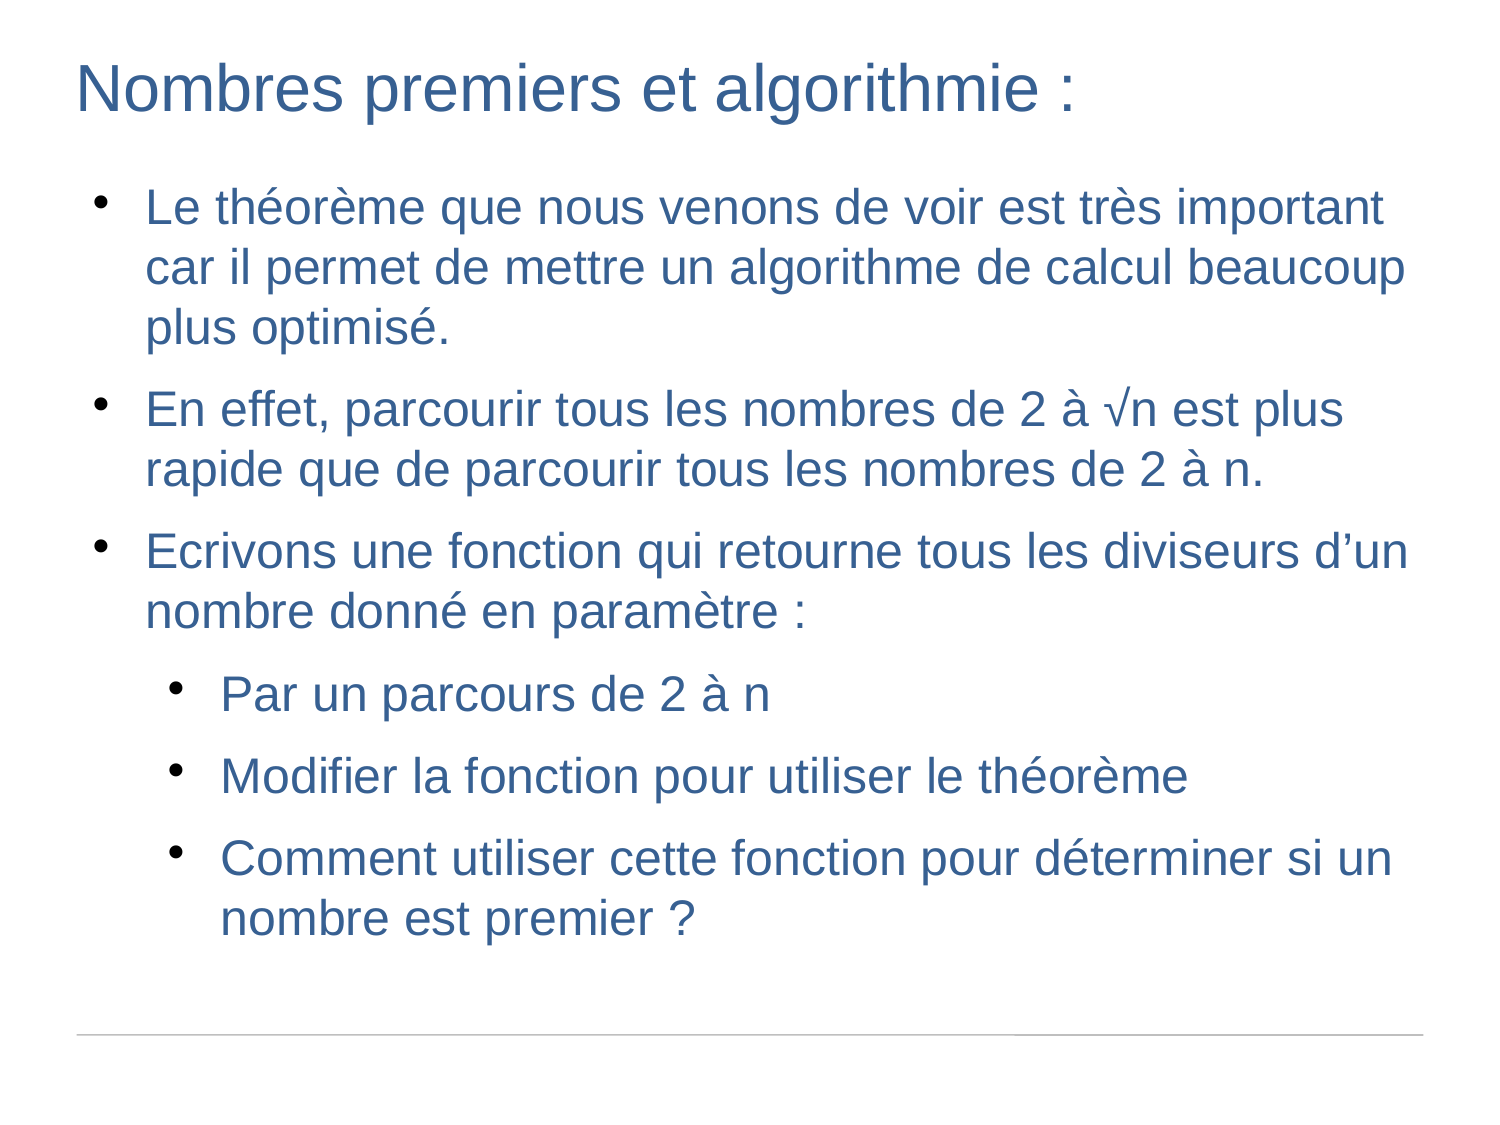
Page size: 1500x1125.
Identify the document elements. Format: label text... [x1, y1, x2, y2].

text_box Le théorème que nous venons de voir est très important car il permet de mettre un algorithme de calcul beaucoup plus optimisé. En effet, parcourir tous les nombres de 2 à √n est plus rapide que de parcourir tous les nombres de 2 à n. Ecrivons une fonction qui retourne tous les diviseurs d’un nombre donné en paramètre : Par un parcours de 2 à n Modifier la fonction pour utiliser le théorème Comment utiliser cette fonction pour déterminer si un nombre est premier ? [75, 174, 1425, 1005]
text_box Nombres premiers et algorithmie : [75, 45, 1425, 174]
